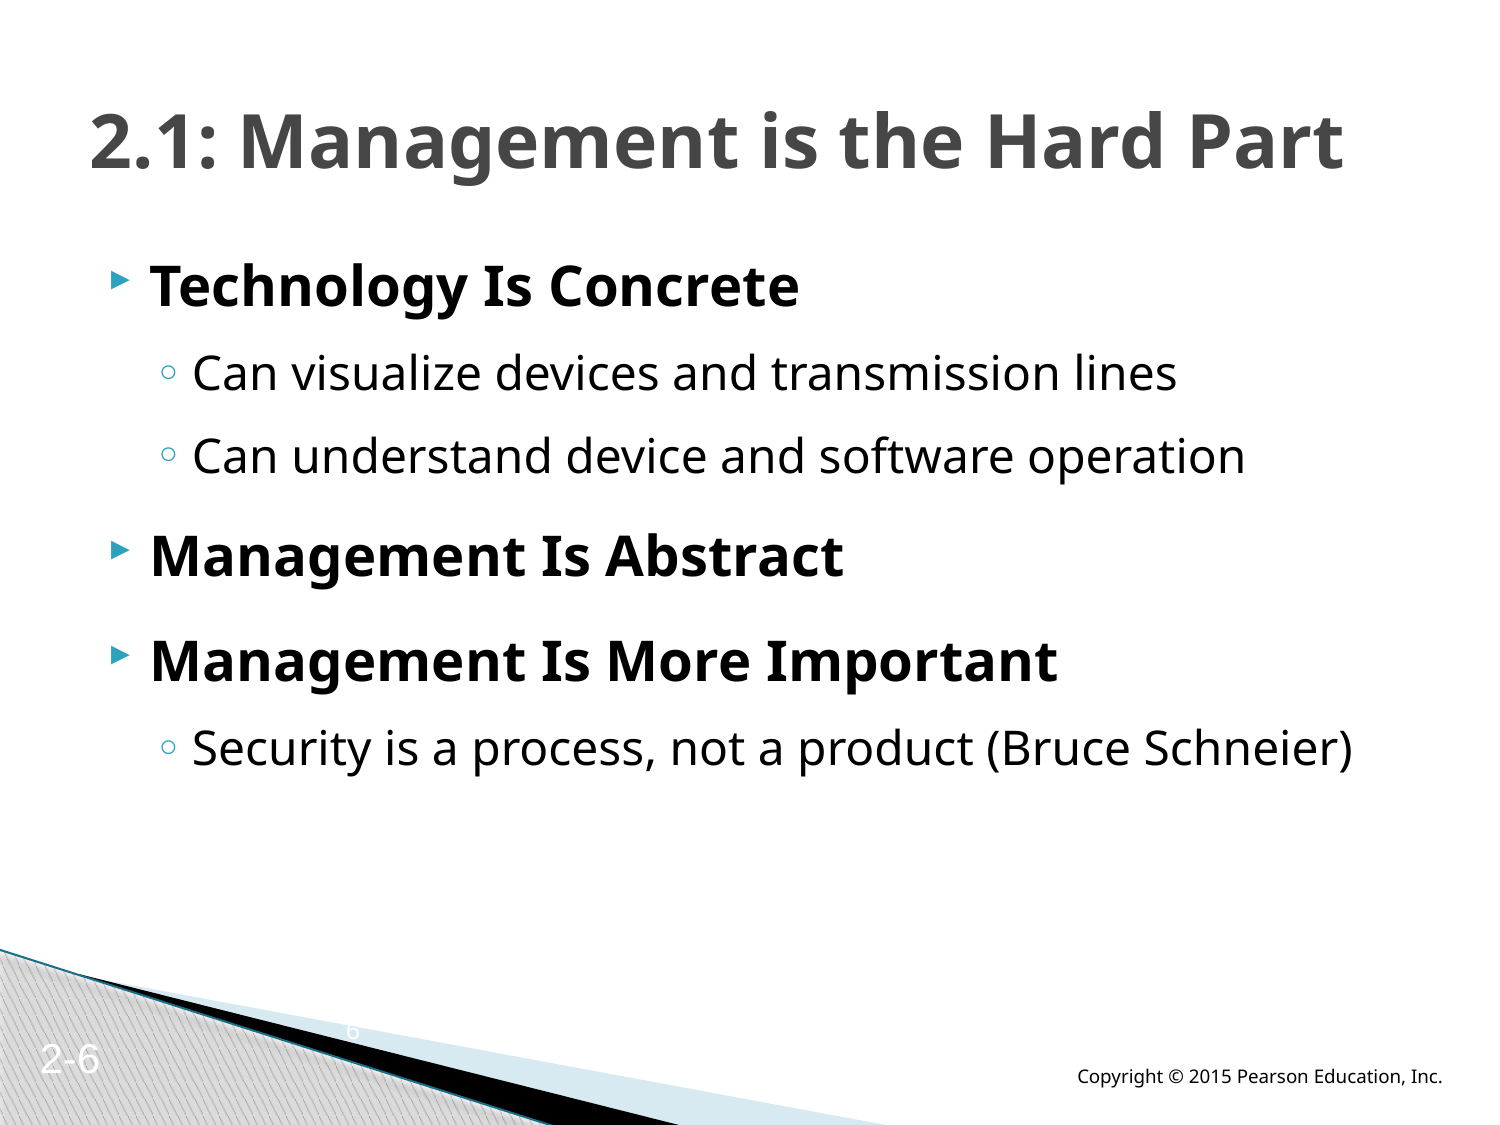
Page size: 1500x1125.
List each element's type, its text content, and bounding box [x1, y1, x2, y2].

list Technology Is Concrete Can visualize devices and transmission lines Can understand device and software operation Management Is Abstract Management Is More Important Security is a process, not a product (Bruce Schneier) [75, 242, 1425, 986]
slide_number 6 [200, 999, 375, 1063]
title 2.1: Management is the Hard Part [75, 45, 1425, 233]
